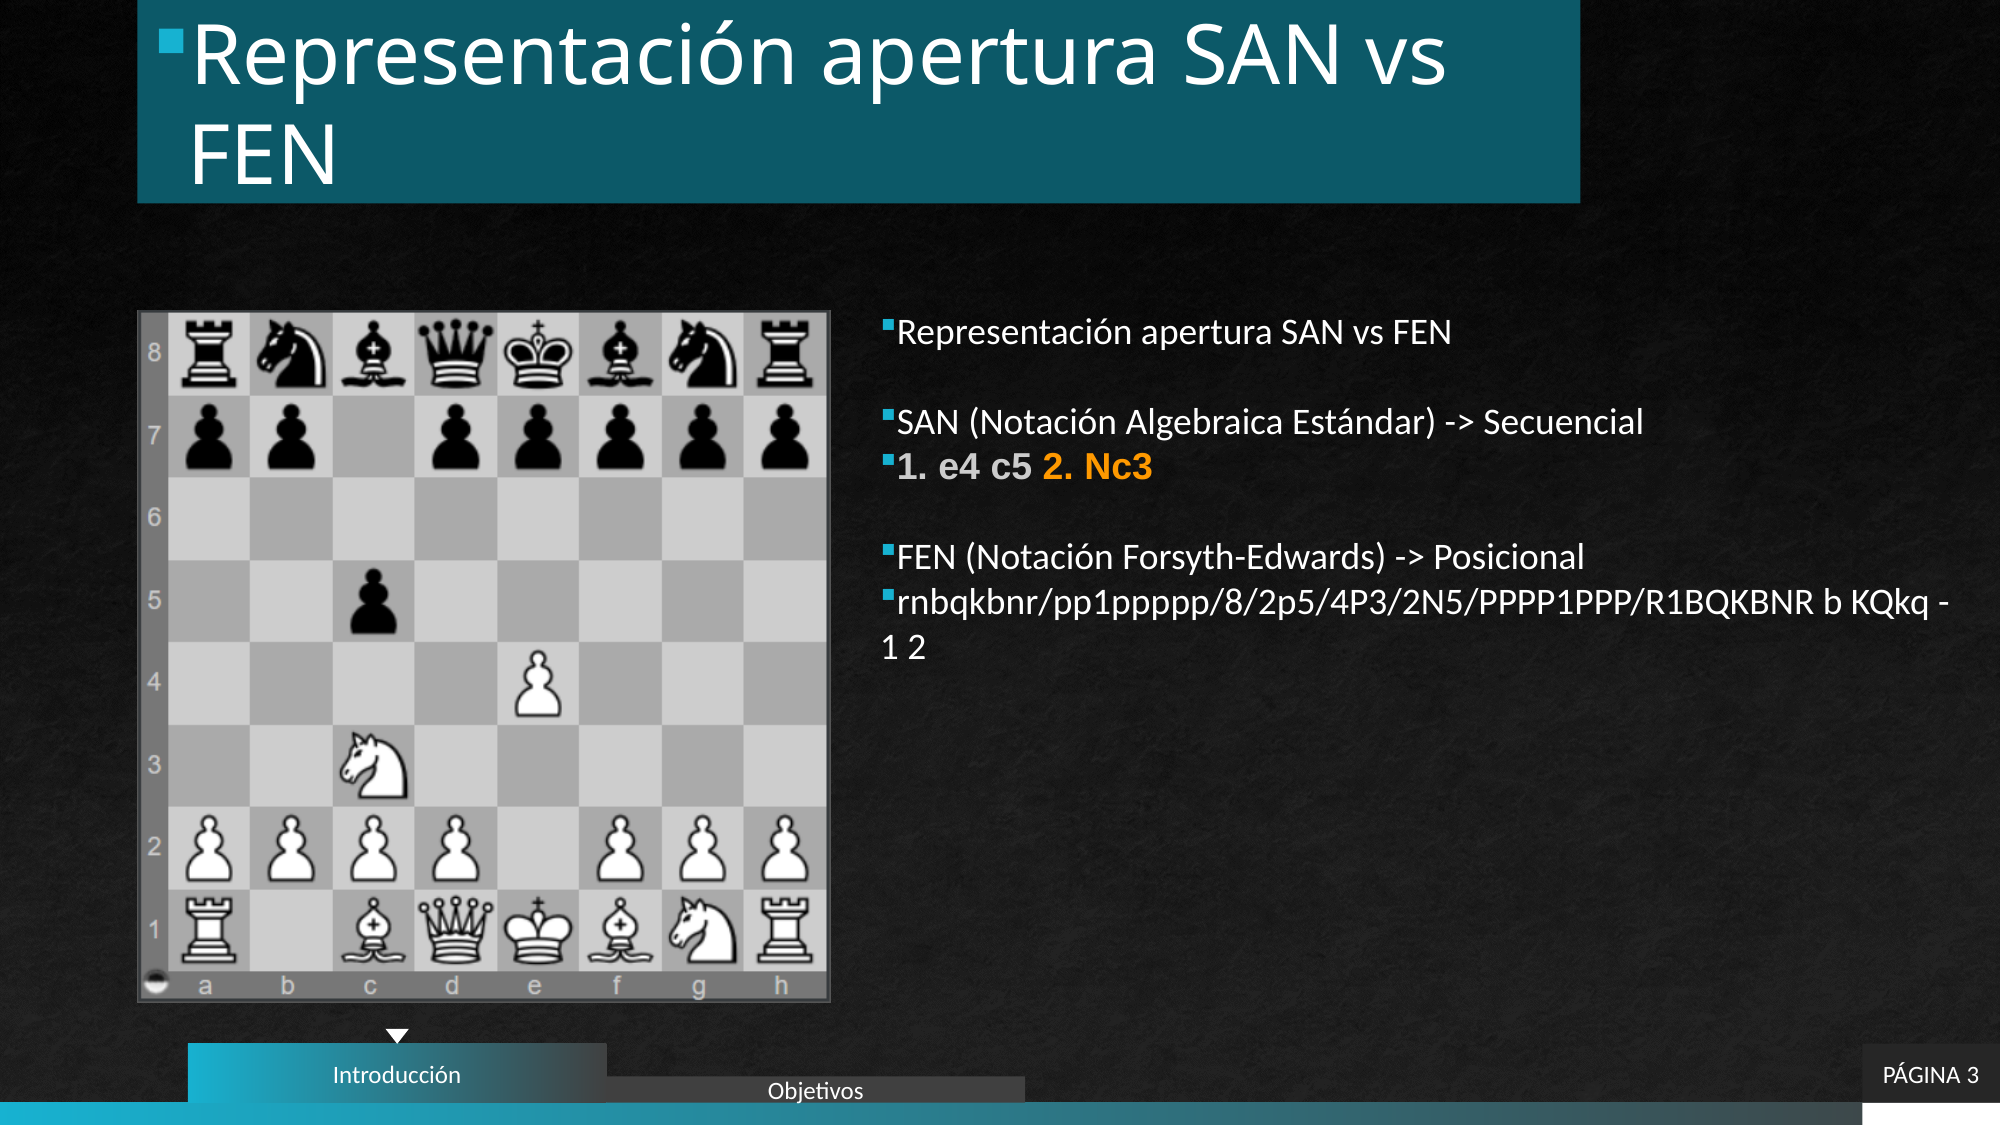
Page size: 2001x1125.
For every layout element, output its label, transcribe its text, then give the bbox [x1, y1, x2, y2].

text_box [383, 1027, 412, 1046]
title Representación apertura SAN vs FEN [137, 0, 1581, 204]
picture [0, 0, 2000, 1103]
text_box Introducción [187, 1042, 607, 1104]
slide_number PÁGINA 3 [1862, 1043, 2000, 1103]
text_box Representación apertura SAN vs FEN SAN (Notación Algebraica Estándar) -> Secuencial 1. e4 c5 2. Nc3 FEN (Notación Forsyth-Edwards) -> Posicional rnbqkbnr/pp1ppppp/8/2p5/4P3/2N5/PPPP1PPP/R1BQKBNR b KQkq - 1 2 [864, 299, 1991, 675]
text_box Objetivos [606, 1075, 1026, 1104]
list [137, 310, 831, 1003]
